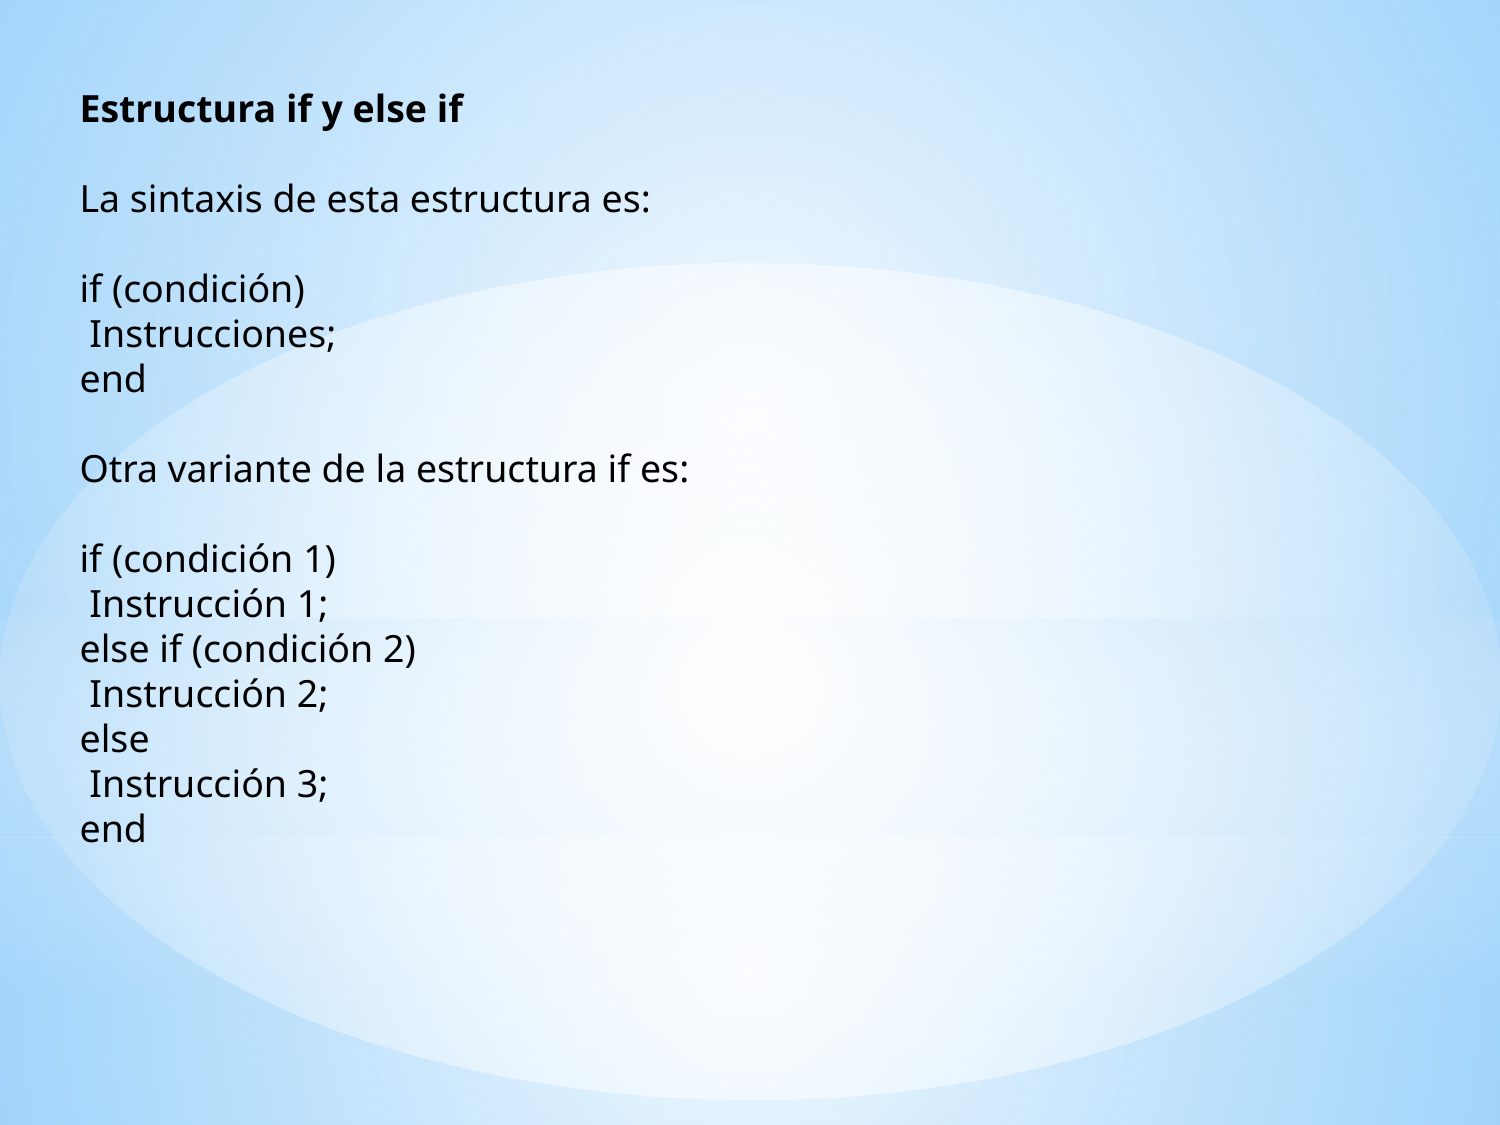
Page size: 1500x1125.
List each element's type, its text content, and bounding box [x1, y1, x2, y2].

text_box Estructura if y else if La sintaxis de esta estructura es: if (condición) Instrucciones; end Otra variante de la estructura if es: if (condición 1) Instrucción 1; else if (condición 2) Instrucción 2; else Instrucción 3; end [64, 78, 1436, 993]
